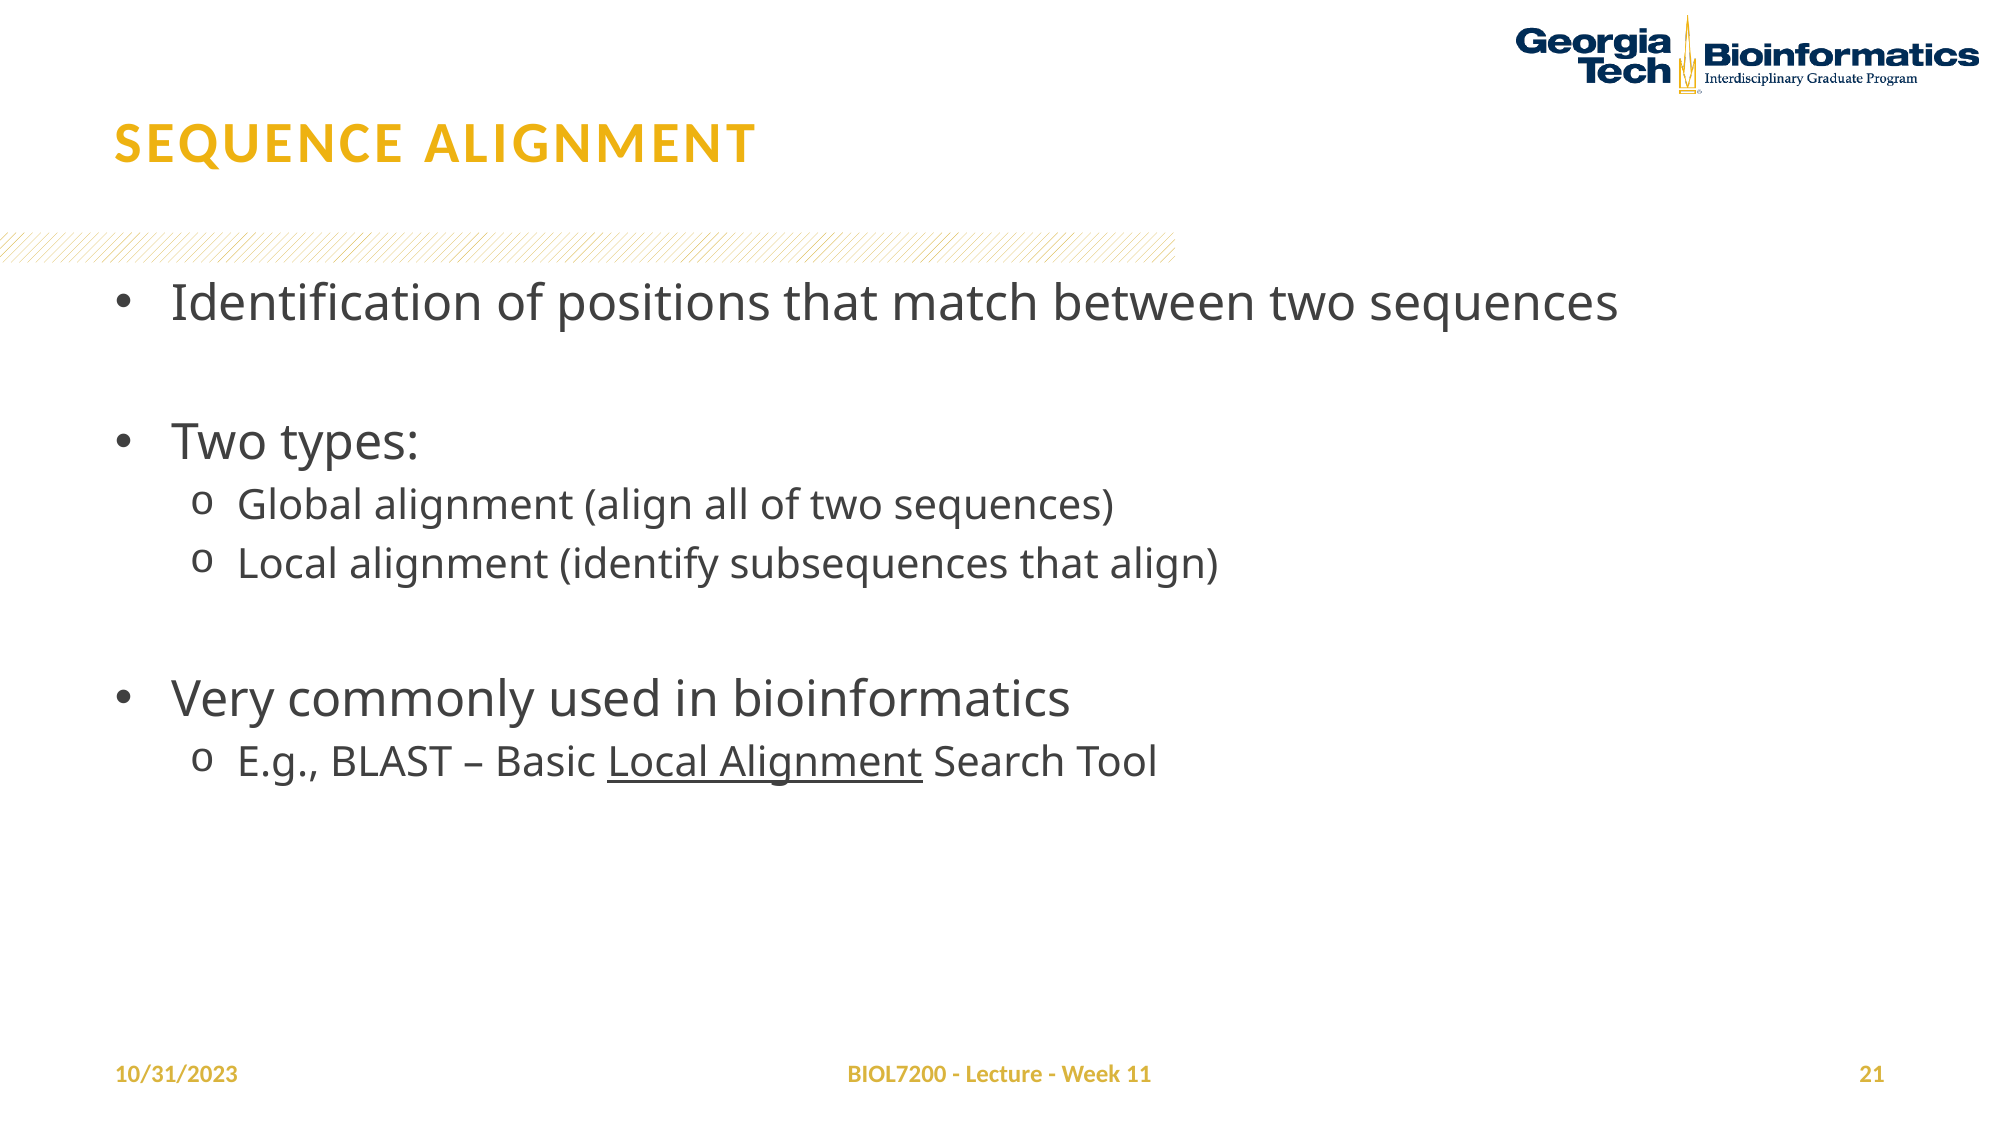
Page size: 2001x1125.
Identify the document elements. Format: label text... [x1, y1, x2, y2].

picture [1516, 15, 1979, 94]
list Identification of positions that match between two sequences Two types: Global alignment (align all of two sequences) Local alignment (identify subsequences that align) Very commonly used in bioinformatics E.g., BLAST – Basic Local Alignment Search Tool [99, 262, 1900, 1005]
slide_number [99, 1042, 567, 1103]
title sequence alignment [99, 45, 1900, 233]
footer BIOL7200 - Lecture - Week 11 [683, 1042, 1317, 1103]
slide_number 21 [1433, 1042, 1900, 1103]
